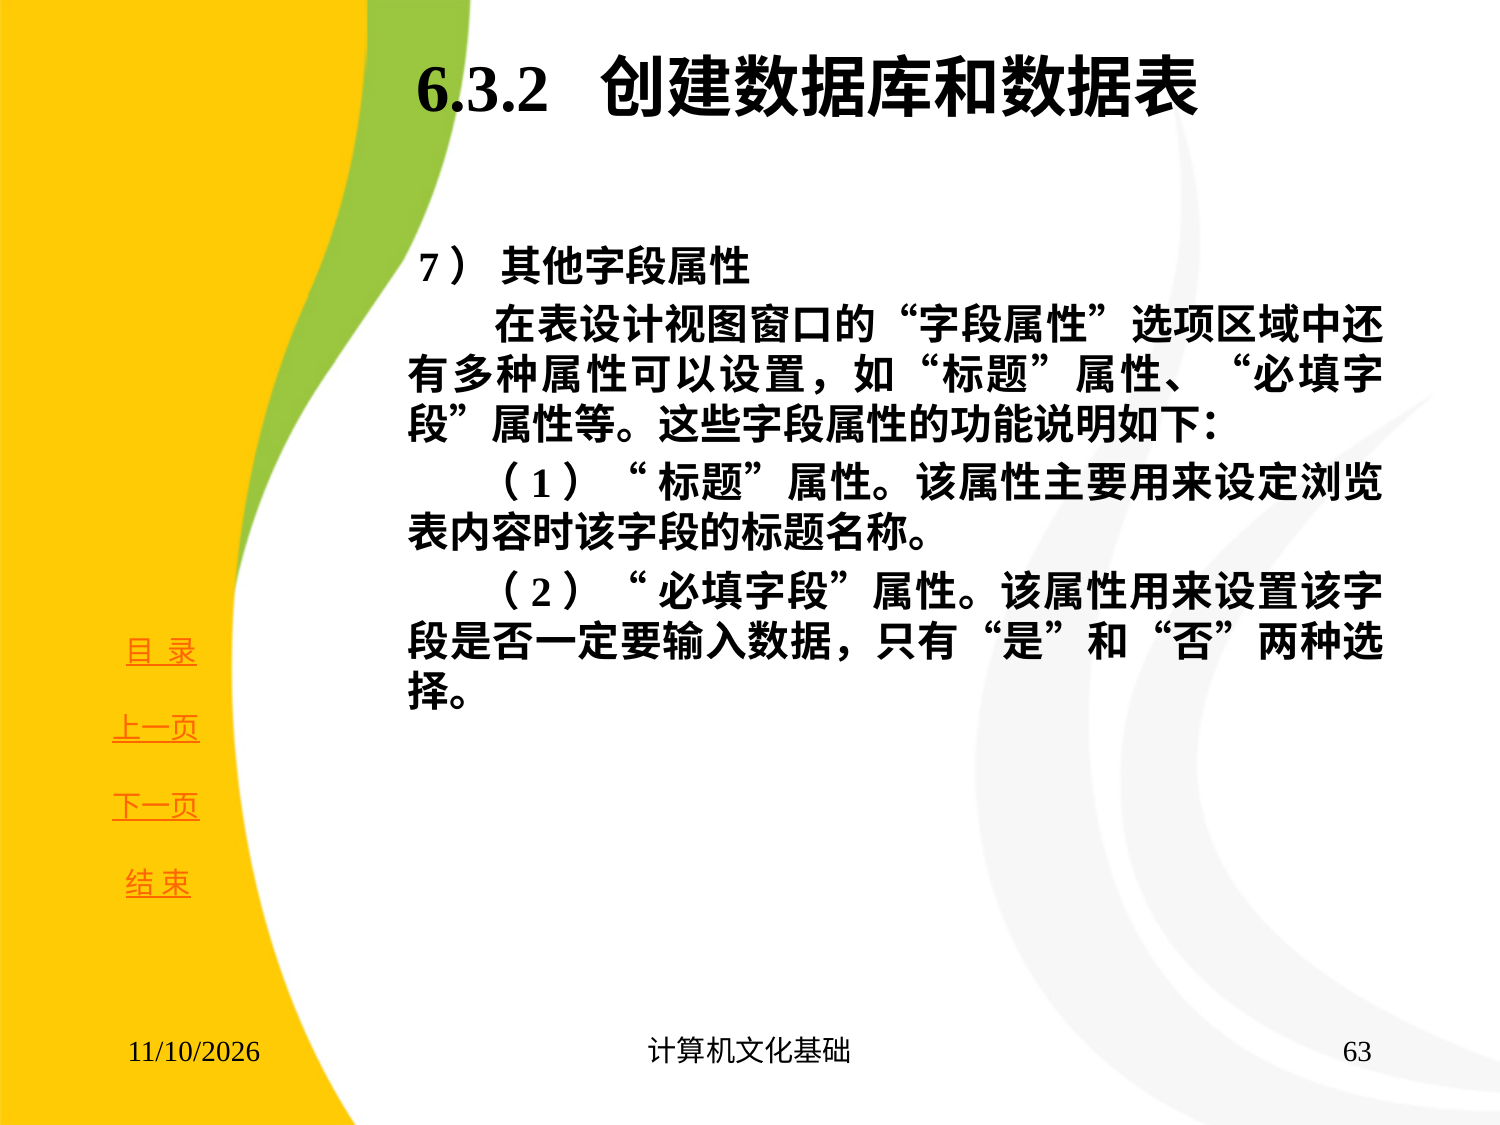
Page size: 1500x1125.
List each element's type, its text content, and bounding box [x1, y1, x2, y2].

picture [0, 0, 1500, 1125]
slide_number 63 [1074, 1025, 1388, 1100]
footer 计算机文化基础 [512, 1025, 988, 1100]
list 7） 其他字段属性 在表设计视图窗口的“字段属性”选项区域中还有多种属性可以设置，如“标题”属性、“必填字段”属性等。这些字段属性的功能说明如下： （1）“ 标题”属性。该属性主要用来设定浏览表内容时该字段的标题名称。 （2）“ 必填字段”属性。该属性用来设置该字段是否一定要输入数据，只有“是”和“否”两种选择。 [336, 231, 1400, 729]
title 6.3.2 创建数据库和数据表 [171, 31, 1447, 219]
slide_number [112, 1025, 425, 1100]
